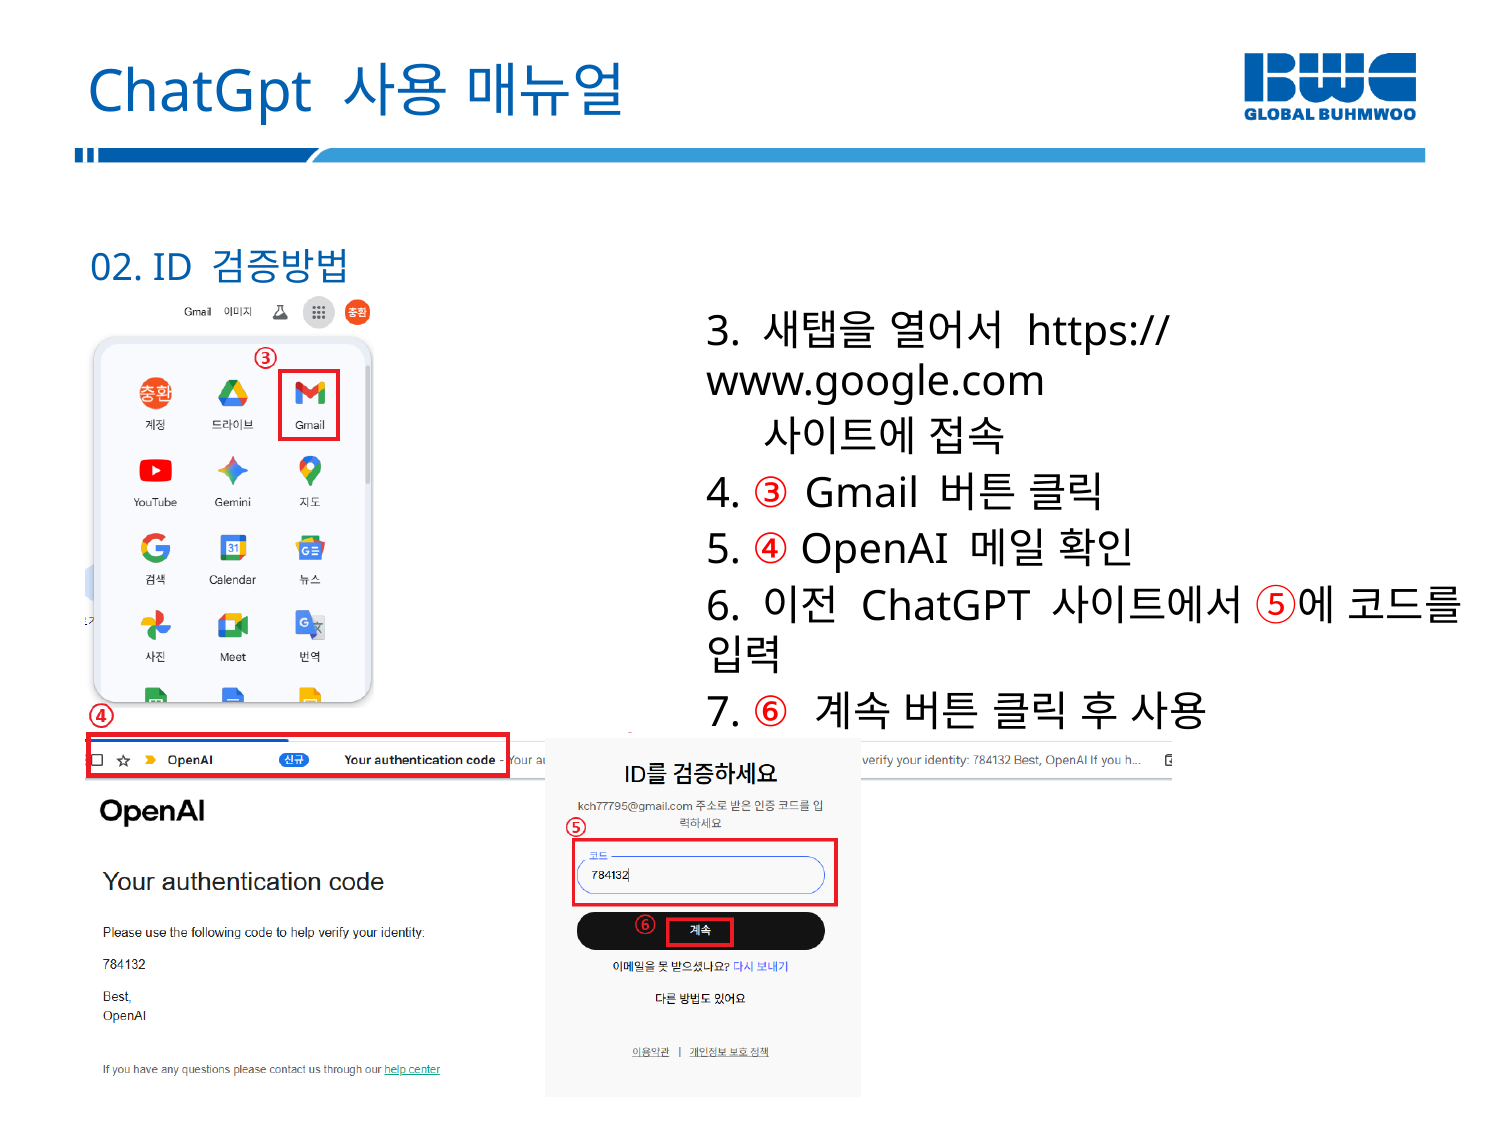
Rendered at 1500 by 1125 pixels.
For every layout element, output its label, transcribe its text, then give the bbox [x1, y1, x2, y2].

picture [51, 38, 1500, 184]
text_box 3. 새탭을 열어서 https://www.google.com 사이트에 접속 4. ③ Gmail 버튼 클릭 5. ④ OpenAI 메일 확인 6. 이전 ChatGPT 사이트에서 ⑤에 코드를 입력 7. ⑥ 계속 버튼 클릭 후 사용 [691, 295, 1500, 799]
picture [84, 295, 1172, 1097]
picture [84, 791, 480, 1098]
text_box ChatGpt 사용 매뉴얼 [72, 46, 641, 131]
text_box 02. ID 검증방법 [75, 235, 365, 295]
